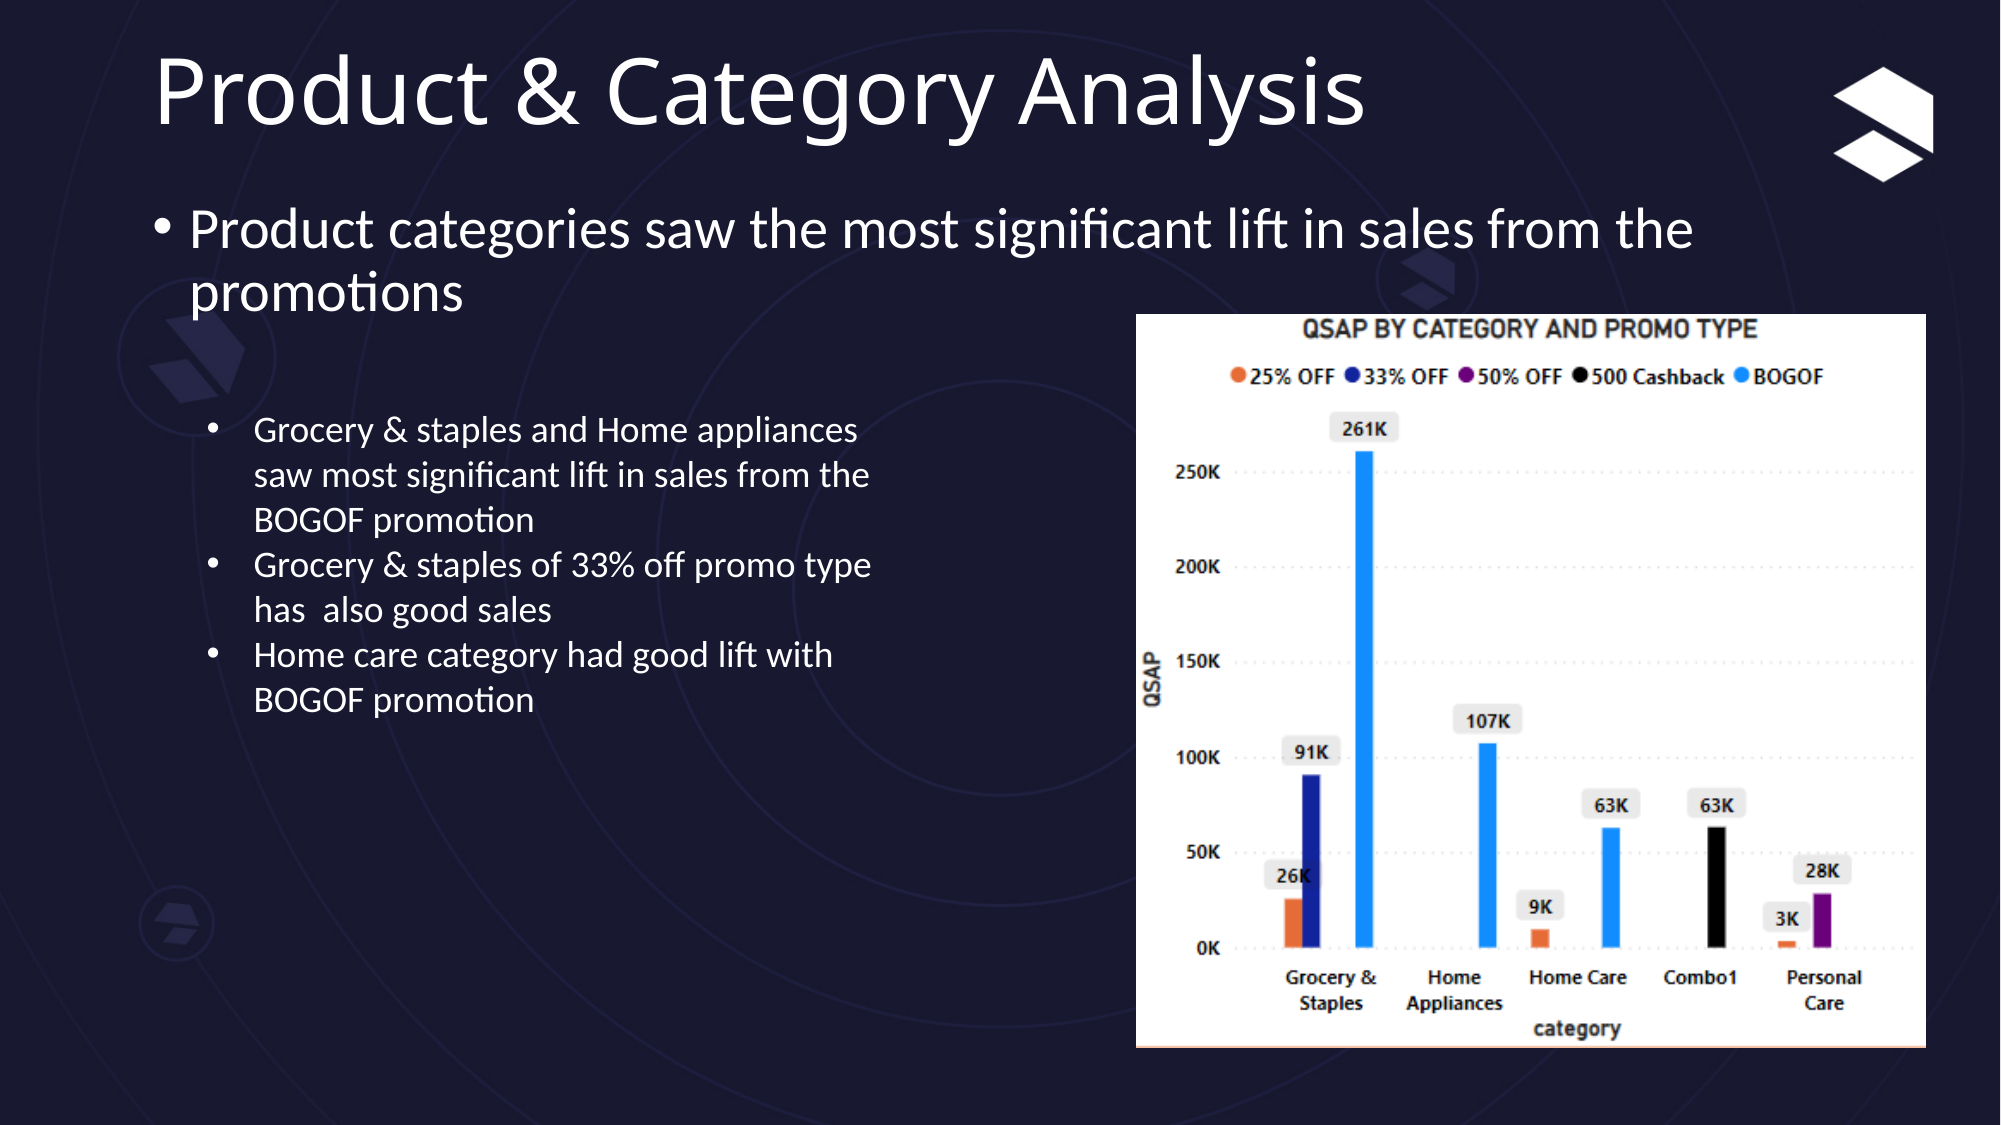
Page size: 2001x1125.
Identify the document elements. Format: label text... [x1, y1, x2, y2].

picture [0, 0, 2001, 1125]
list Product categories saw the most significant lift in sales from the promotions [137, 190, 1863, 1014]
text_box Grocery & staples and Home appliances saw most significant lift in sales from the BOGOF promotion Grocery & staples of 33% off promo type has also good sales Home care category had good lift with BOGOF promotion [191, 397, 920, 728]
title Product & Category Analysis [137, 32, 1863, 157]
